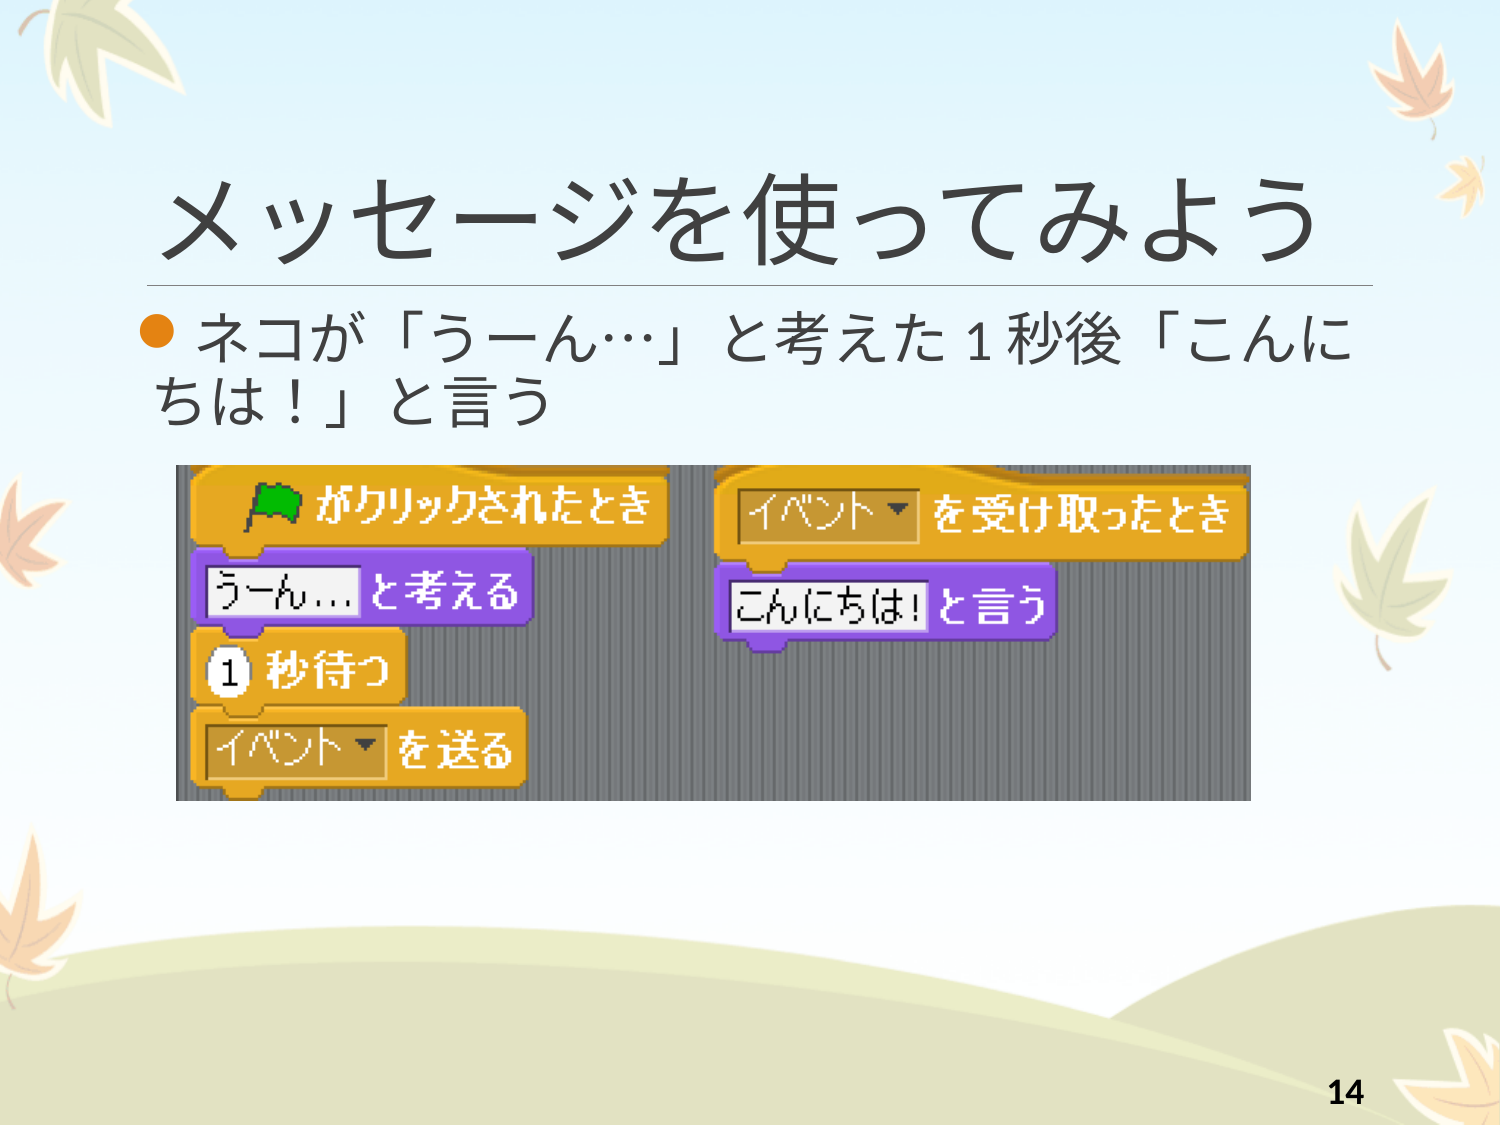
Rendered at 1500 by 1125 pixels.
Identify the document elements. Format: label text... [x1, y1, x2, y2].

slide_number 13 [1218, 1059, 1380, 1120]
list ネコが「うーん…」と考えた1秒後「こんにちは！」と言う [135, 302, 1373, 963]
picture [0, 0, 1500, 1125]
title メッセージを使ってみよう [135, 47, 1373, 285]
